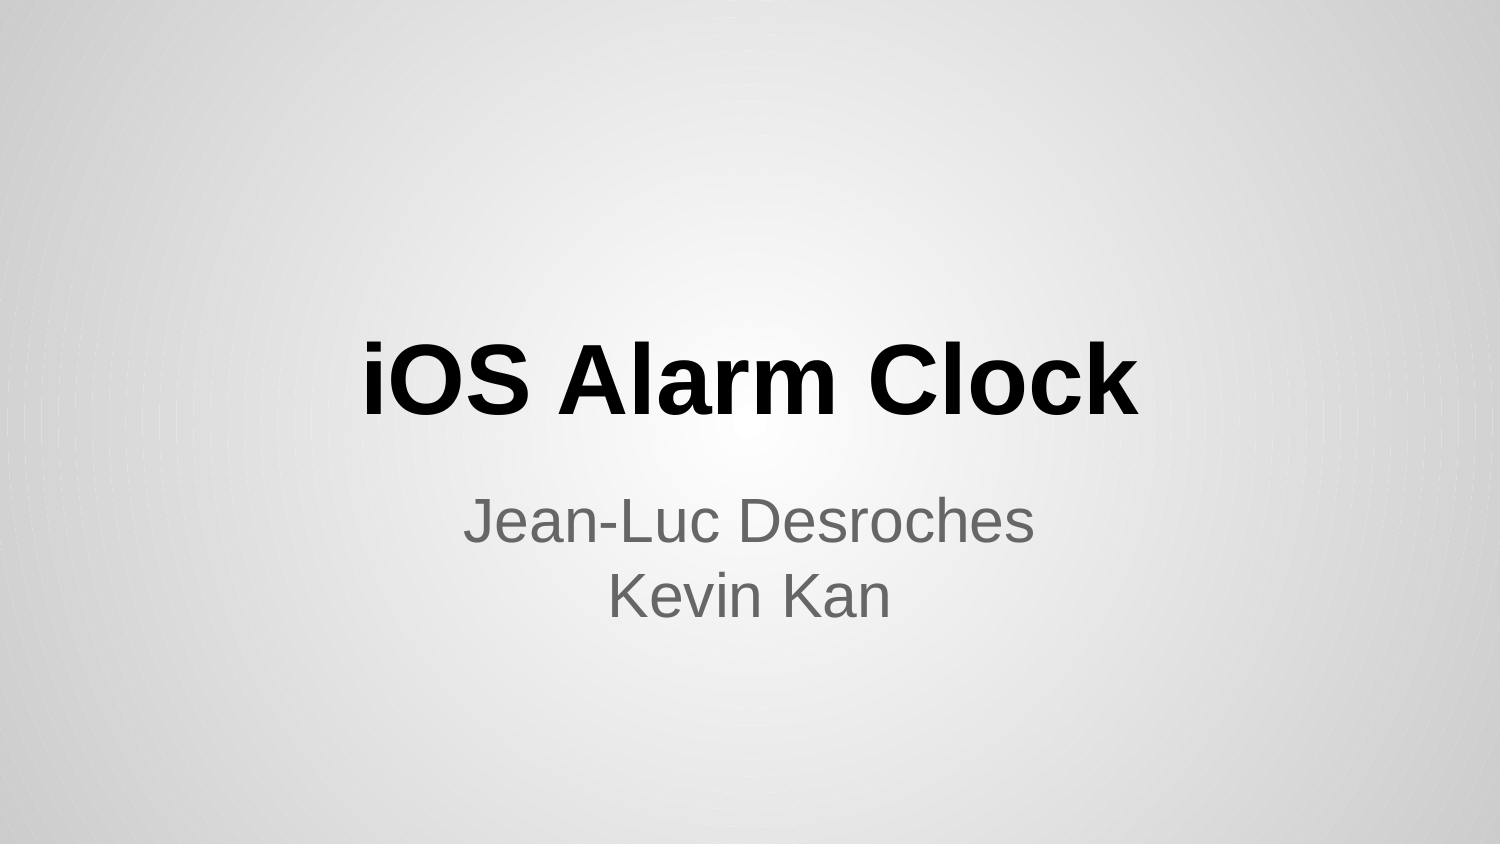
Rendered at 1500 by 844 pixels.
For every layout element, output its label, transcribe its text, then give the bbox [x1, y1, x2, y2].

subtitle Jean-Luc Desroches Kevin Kan [112, 465, 1388, 644]
title iOS Alarm Clock [112, 259, 1388, 450]
